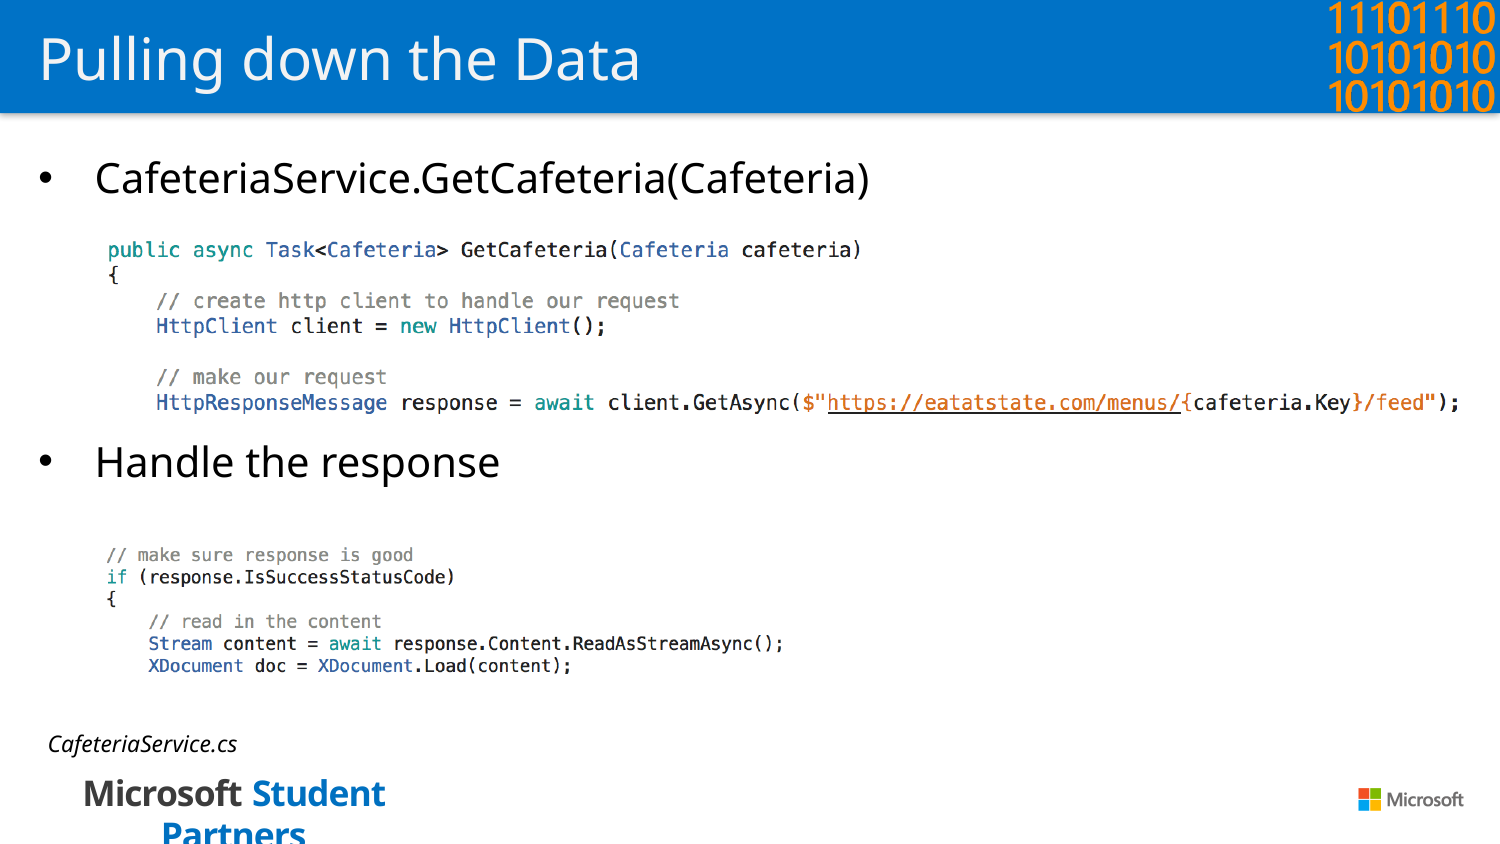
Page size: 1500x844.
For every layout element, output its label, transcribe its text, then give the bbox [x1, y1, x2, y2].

title Pulling down the Data [38, 23, 1285, 90]
list CafeteriaService.GetCafeteria(Cafeteria) Handle the response [38, 151, 1463, 735]
text_box CafeteriaService.cs [32, 722, 459, 765]
picture [77, 532, 905, 705]
picture [0, 0, 1500, 844]
